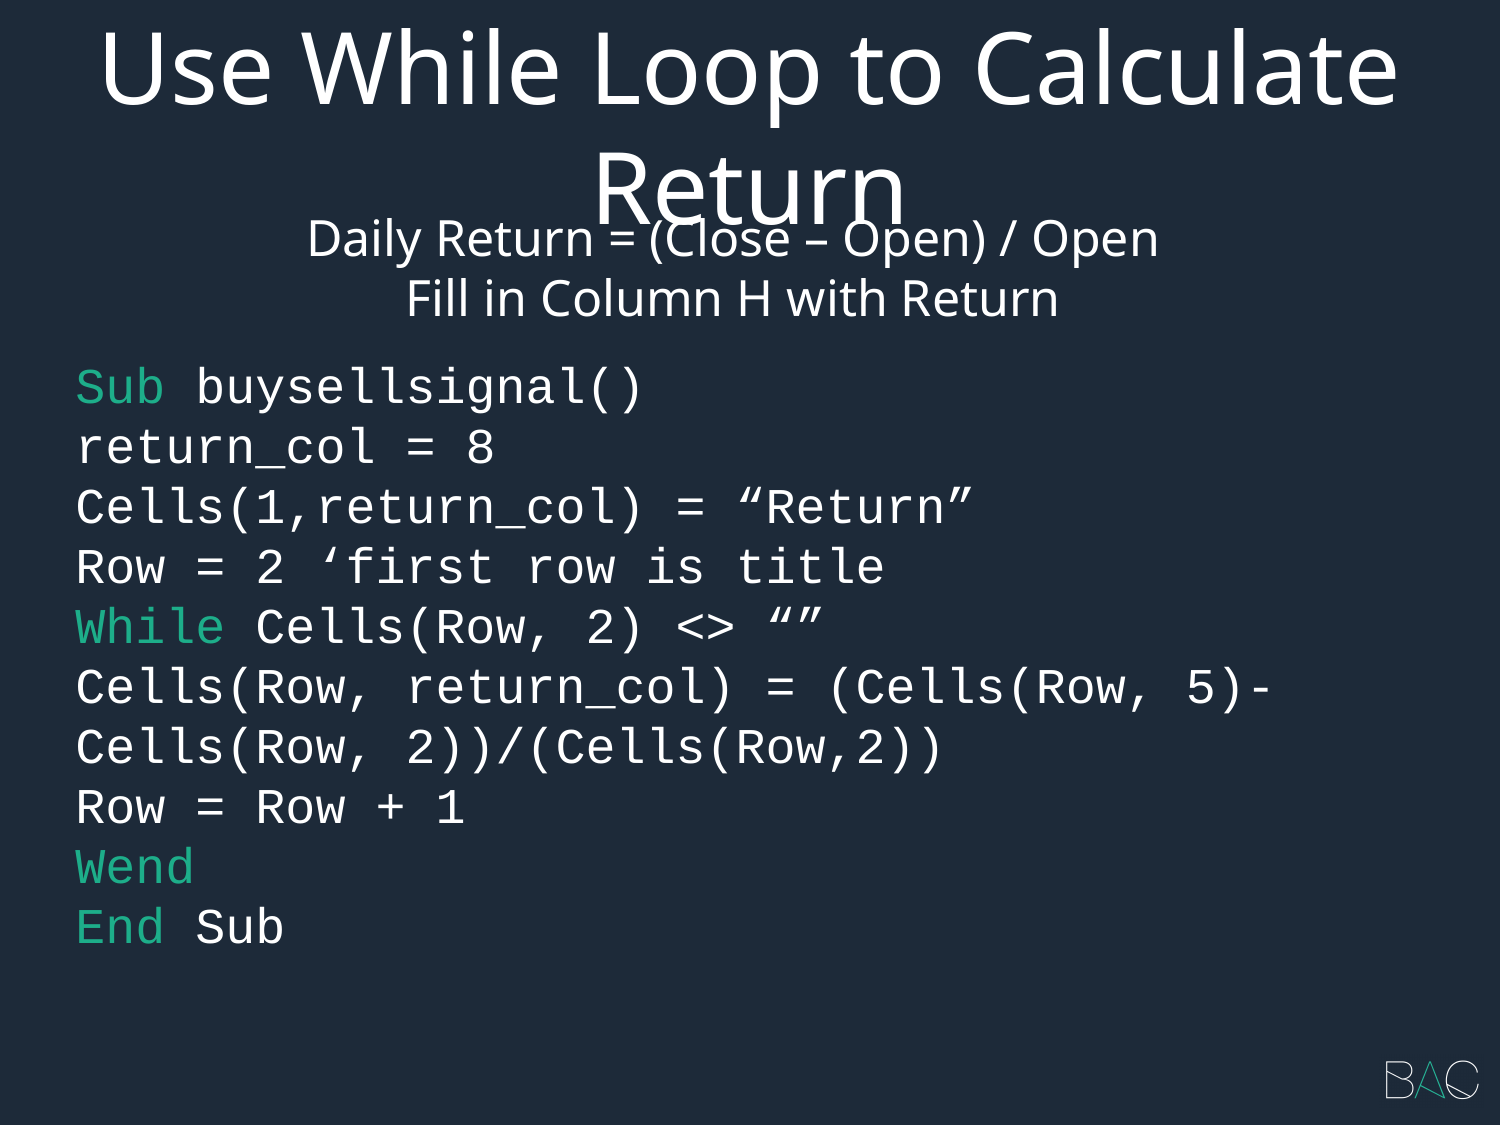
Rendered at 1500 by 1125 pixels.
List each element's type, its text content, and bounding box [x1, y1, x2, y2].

text_box Daily Return = (Close – Open) / Open Fill in Column H with Return [0, 198, 1484, 334]
text_box Use While Loop to Calculate Return [0, 0, 1500, 252]
text_box Sub buysellsignal() return_col = 8 Cells(1,return_col) = “Return” Row = 2 ‘first row is title While Cells(Row, 2) <> “” Cells(Row, return_col) = (Cells(Row, 5)-Cells(Row, 2))/(Cells(Row,2)) Row = Row + 1 Wend End Sub [60, 345, 1466, 961]
picture [1379, 1054, 1484, 1108]
